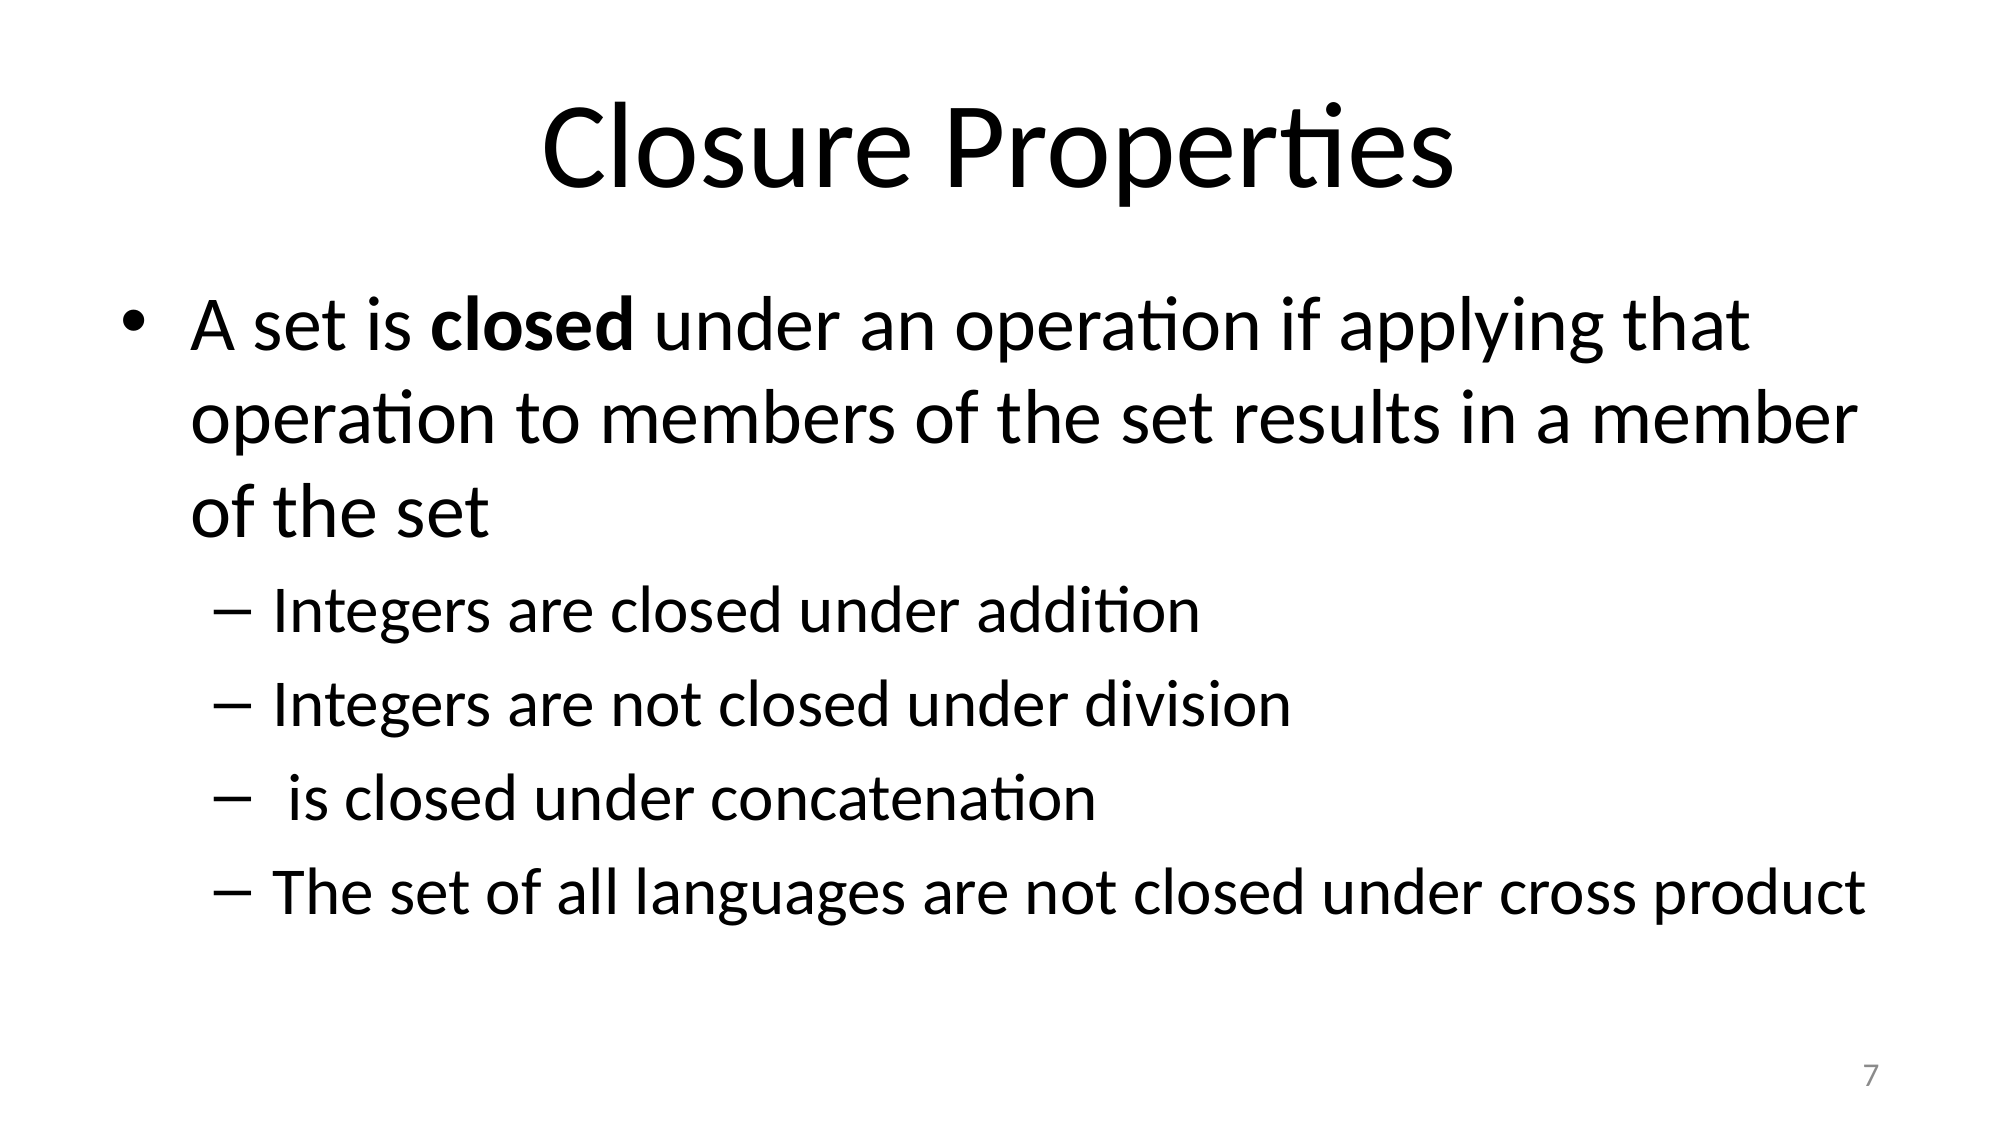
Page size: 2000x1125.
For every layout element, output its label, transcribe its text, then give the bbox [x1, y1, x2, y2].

title Closure Properties [99, 45, 1900, 233]
slide_number 7 [1432, 1042, 1900, 1103]
